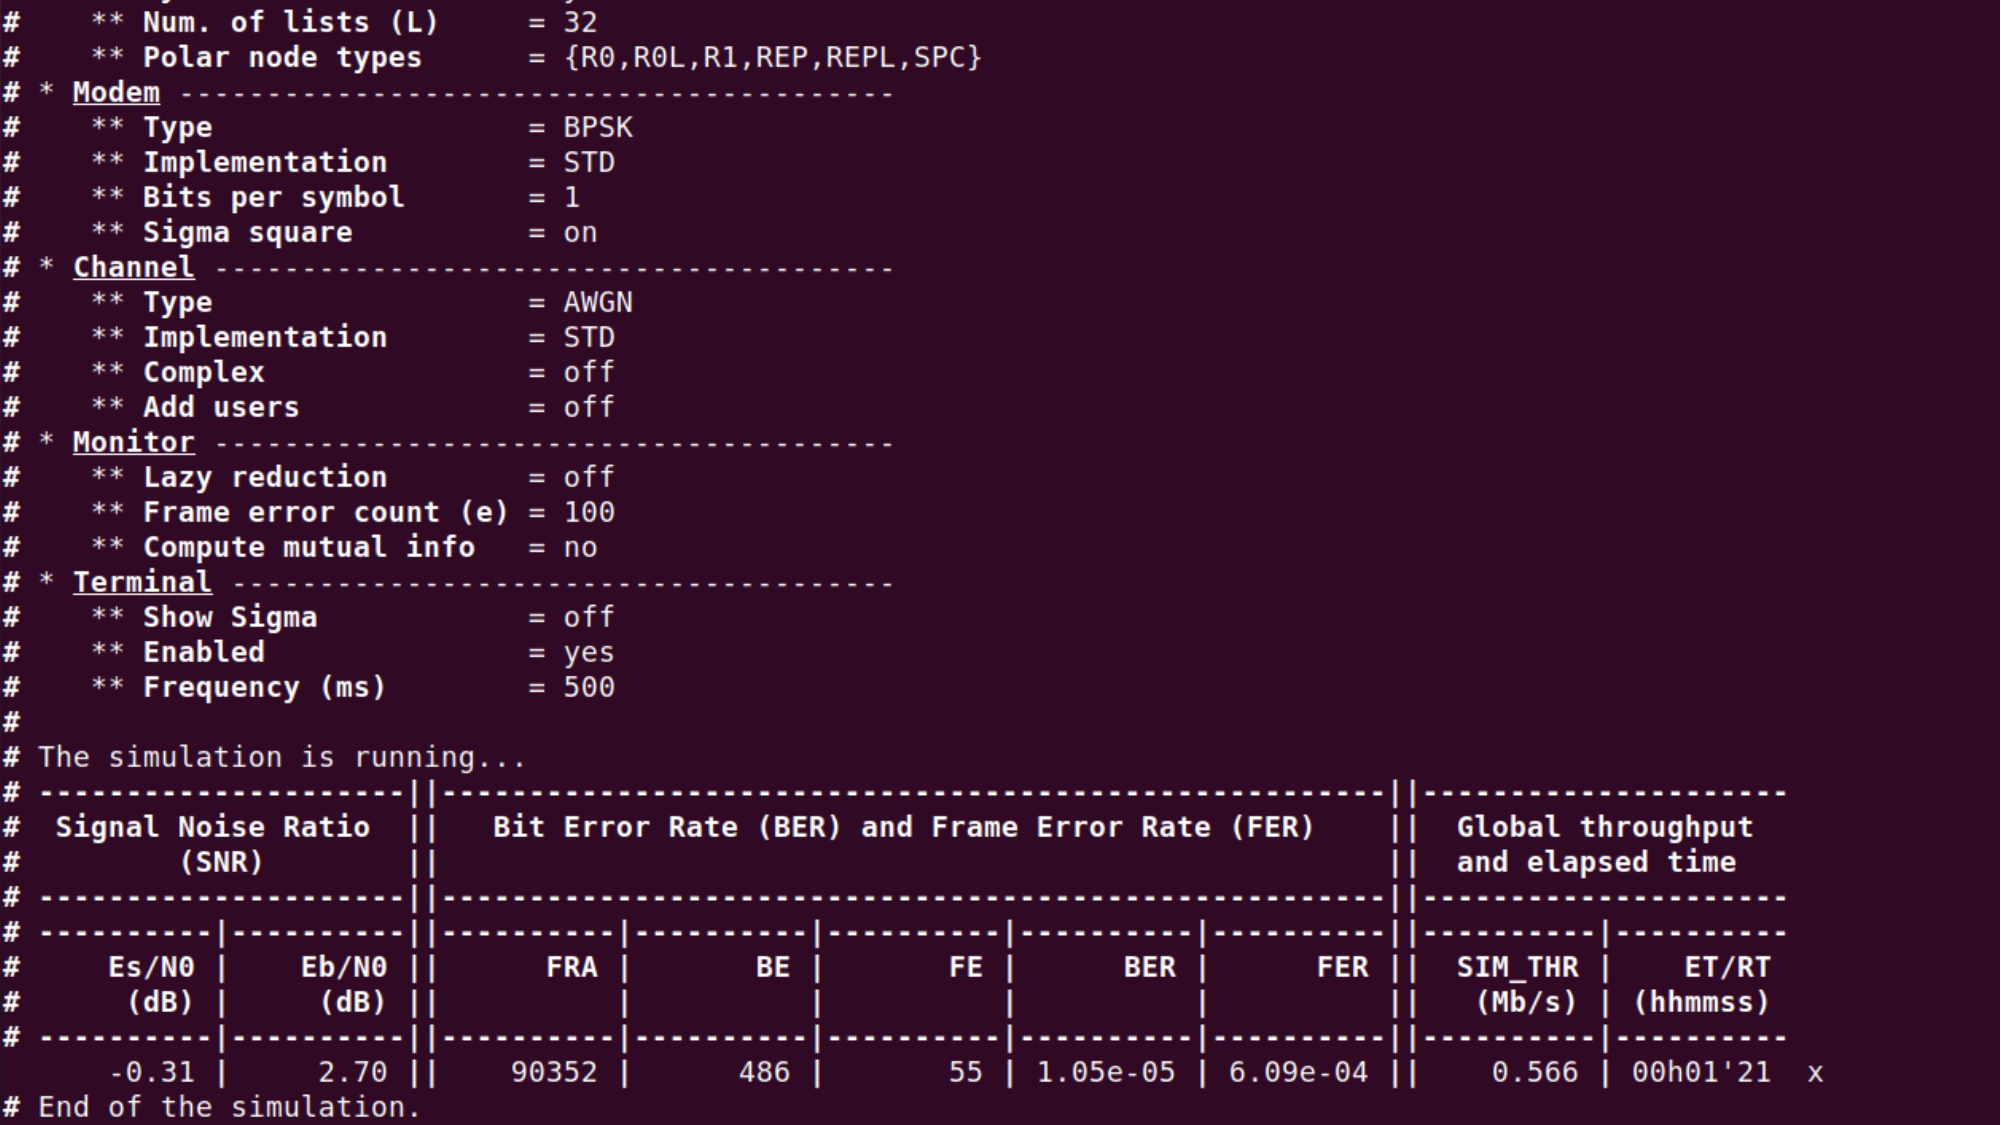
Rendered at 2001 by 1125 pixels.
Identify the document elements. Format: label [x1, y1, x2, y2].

list [0, 0, 2000, 1125]
